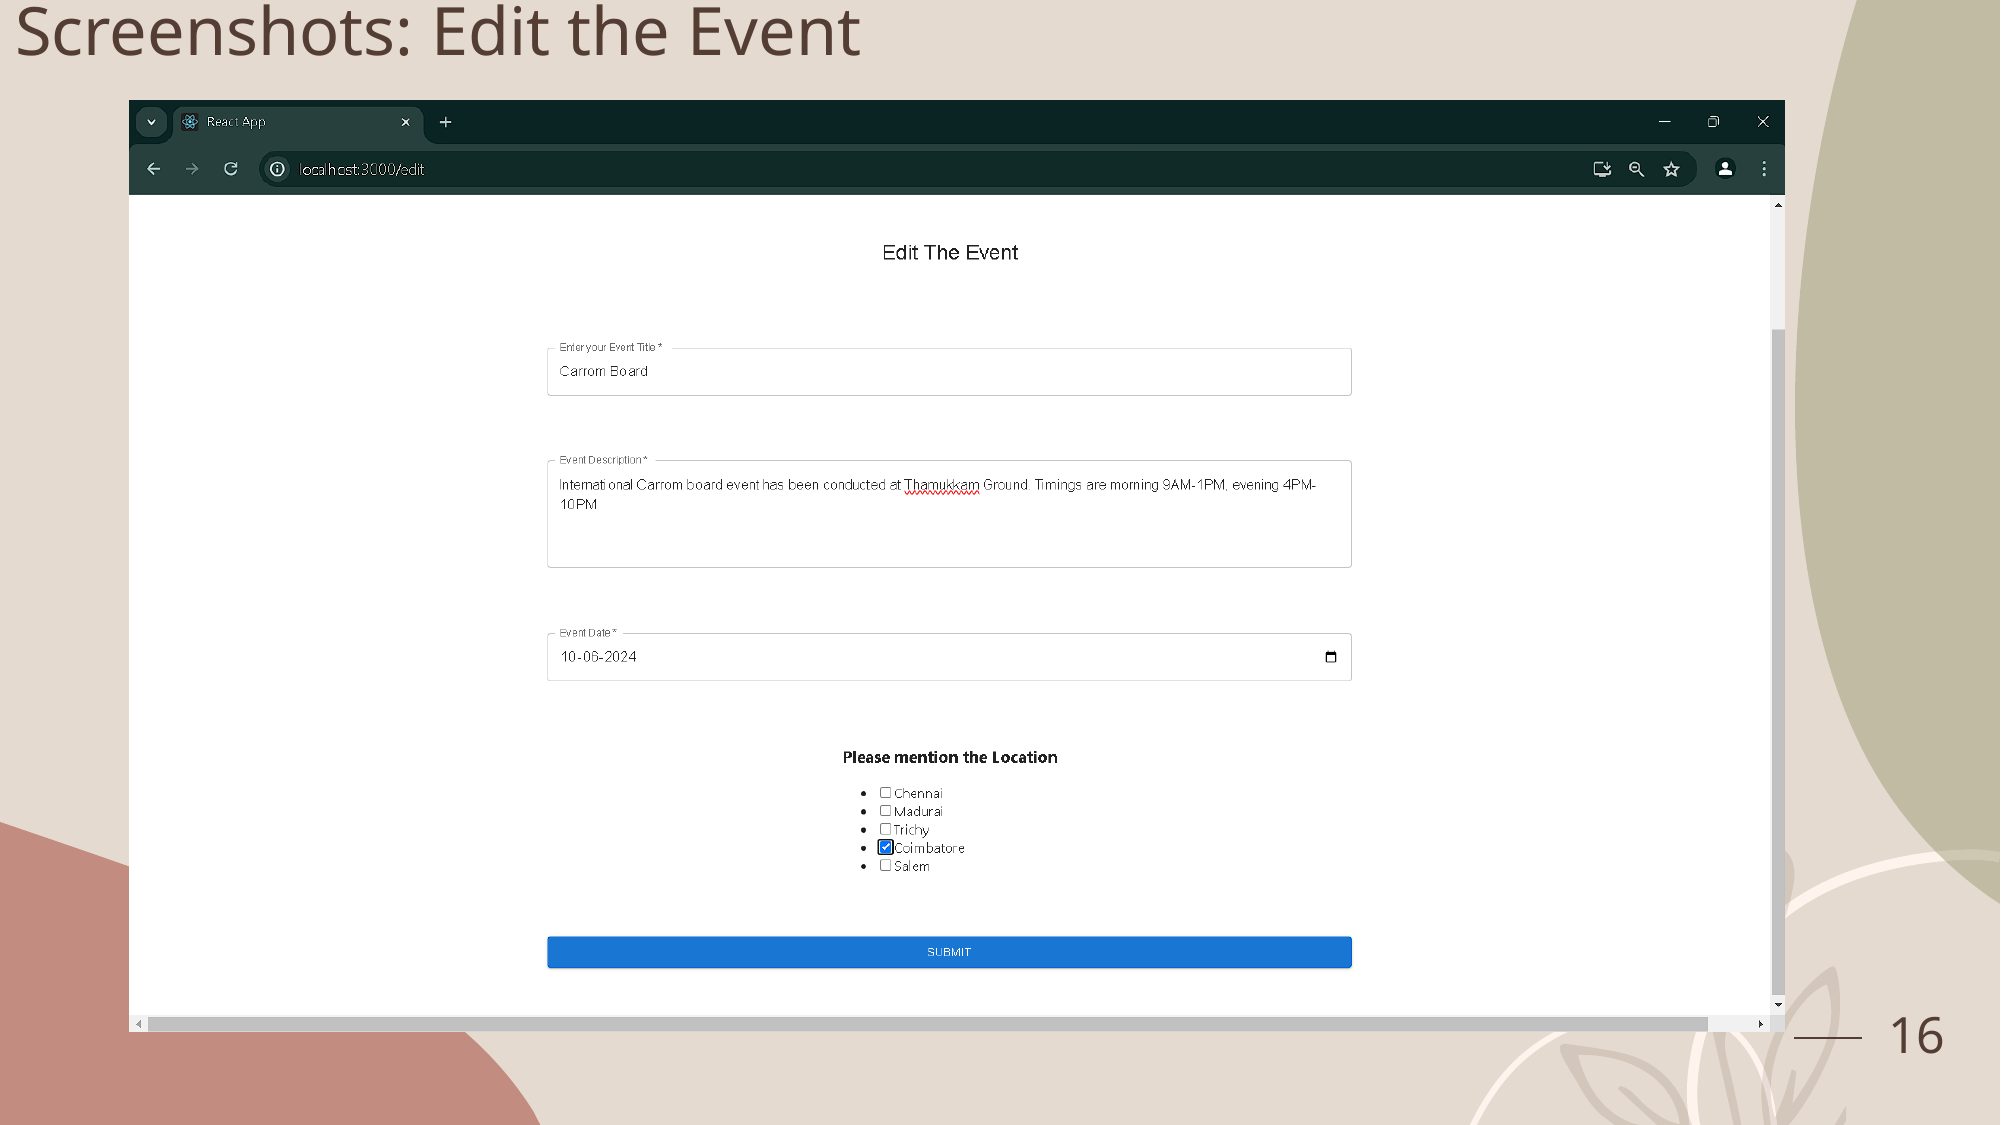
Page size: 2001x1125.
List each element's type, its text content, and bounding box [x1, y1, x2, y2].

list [129, 100, 1785, 1032]
title Screenshots: Edit the Event [0, 13, 1386, 78]
slide_number 16 [1862, 964, 1971, 1112]
